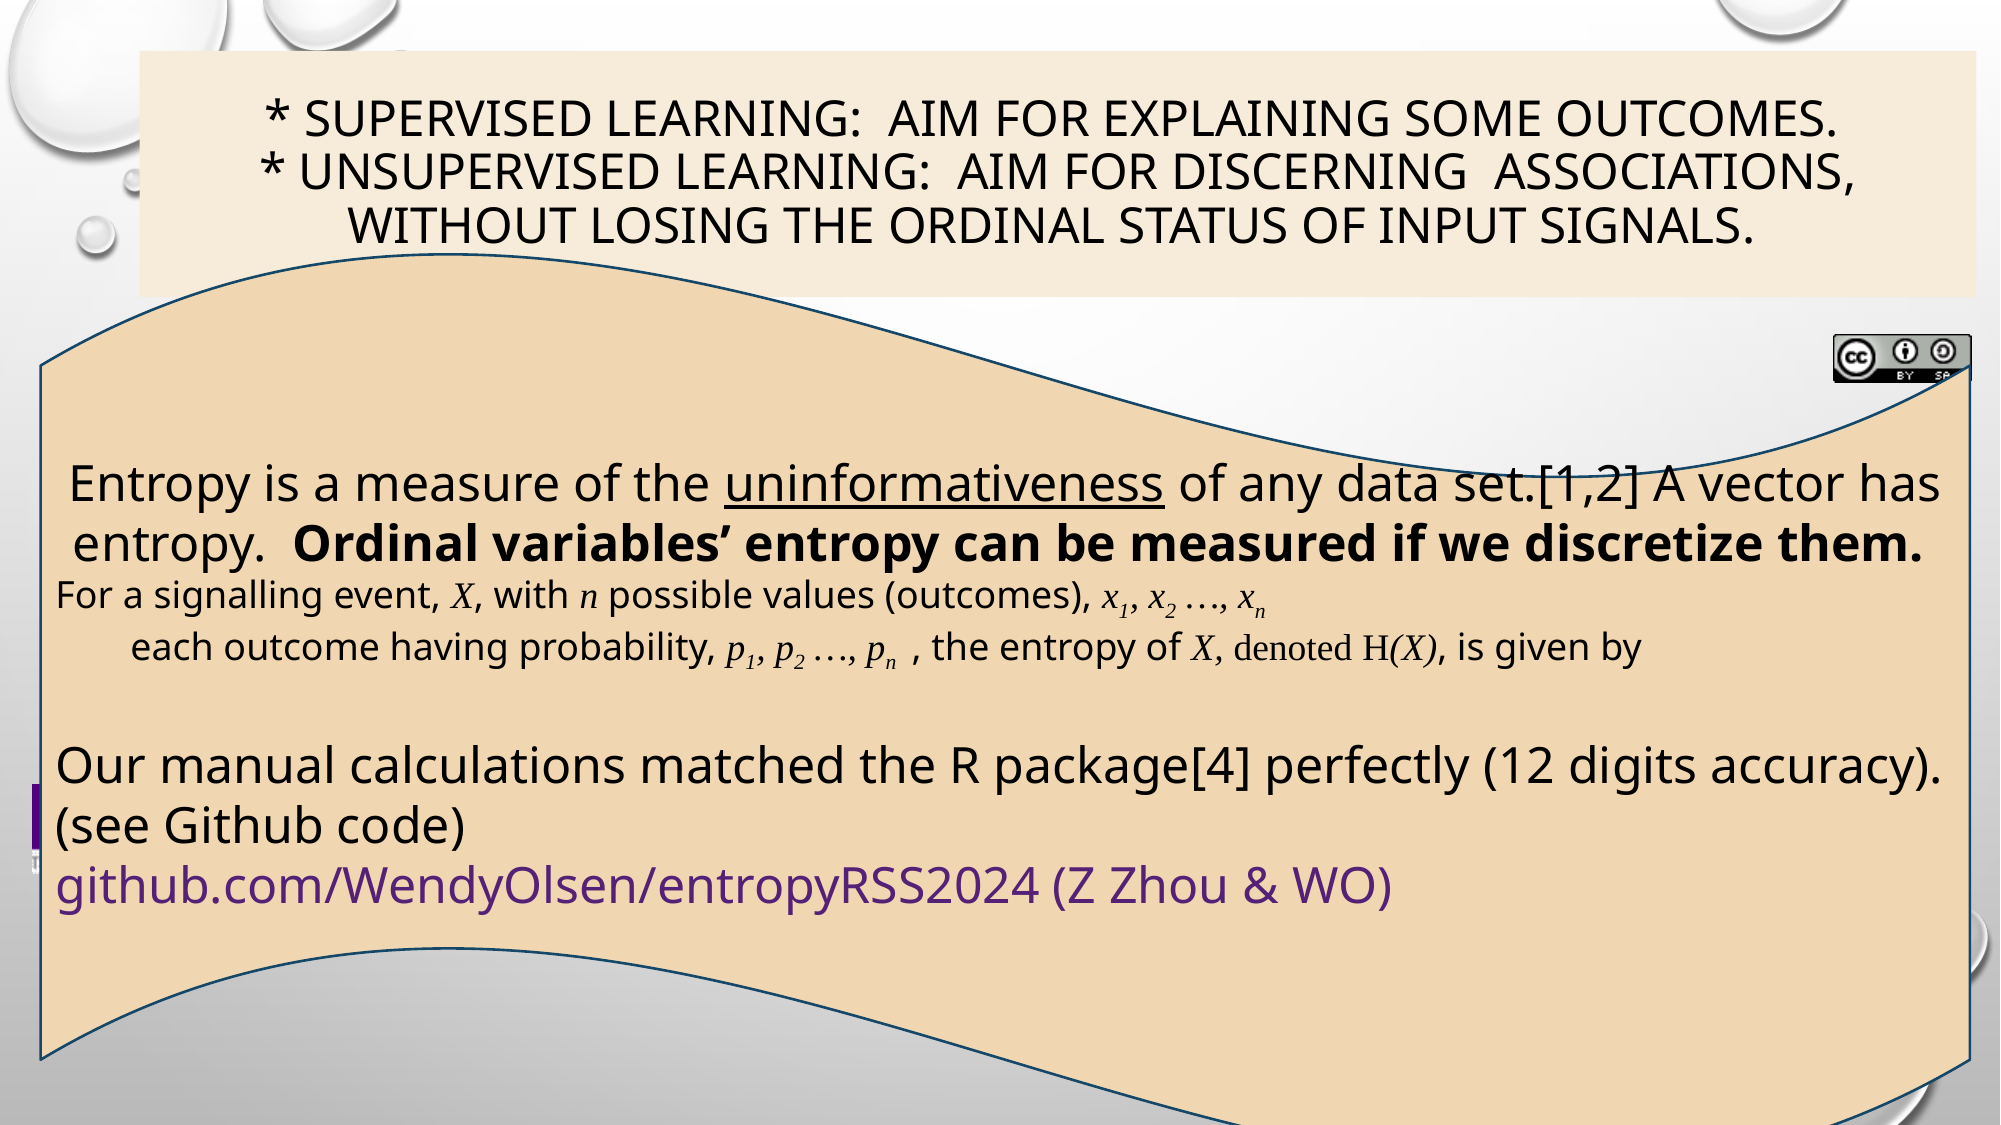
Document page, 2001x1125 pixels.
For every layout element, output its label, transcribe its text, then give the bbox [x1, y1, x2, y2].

picture [0, 0, 2000, 1125]
title * supervised learning: aim for explaining some outcomes. * unsupervised learning: aim for discerning associations, without losing the ordinal status of input signals. [139, 50, 1977, 298]
